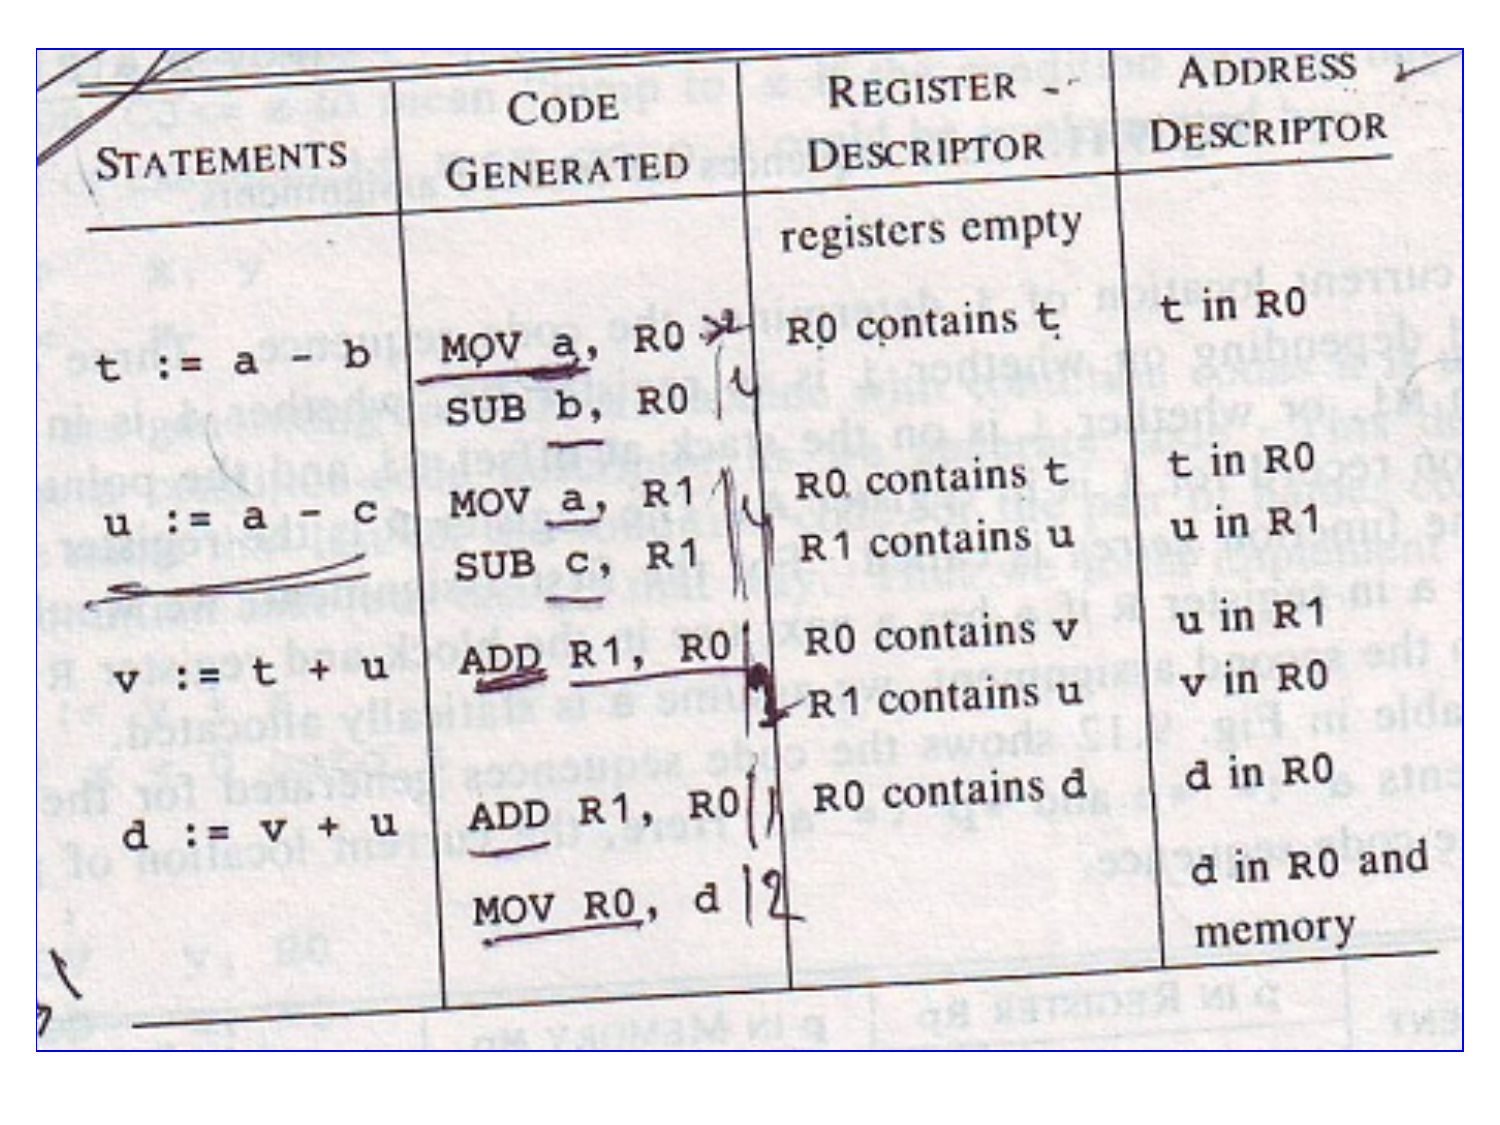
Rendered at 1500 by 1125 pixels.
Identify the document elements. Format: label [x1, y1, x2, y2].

picture [37, 49, 1463, 1051]
